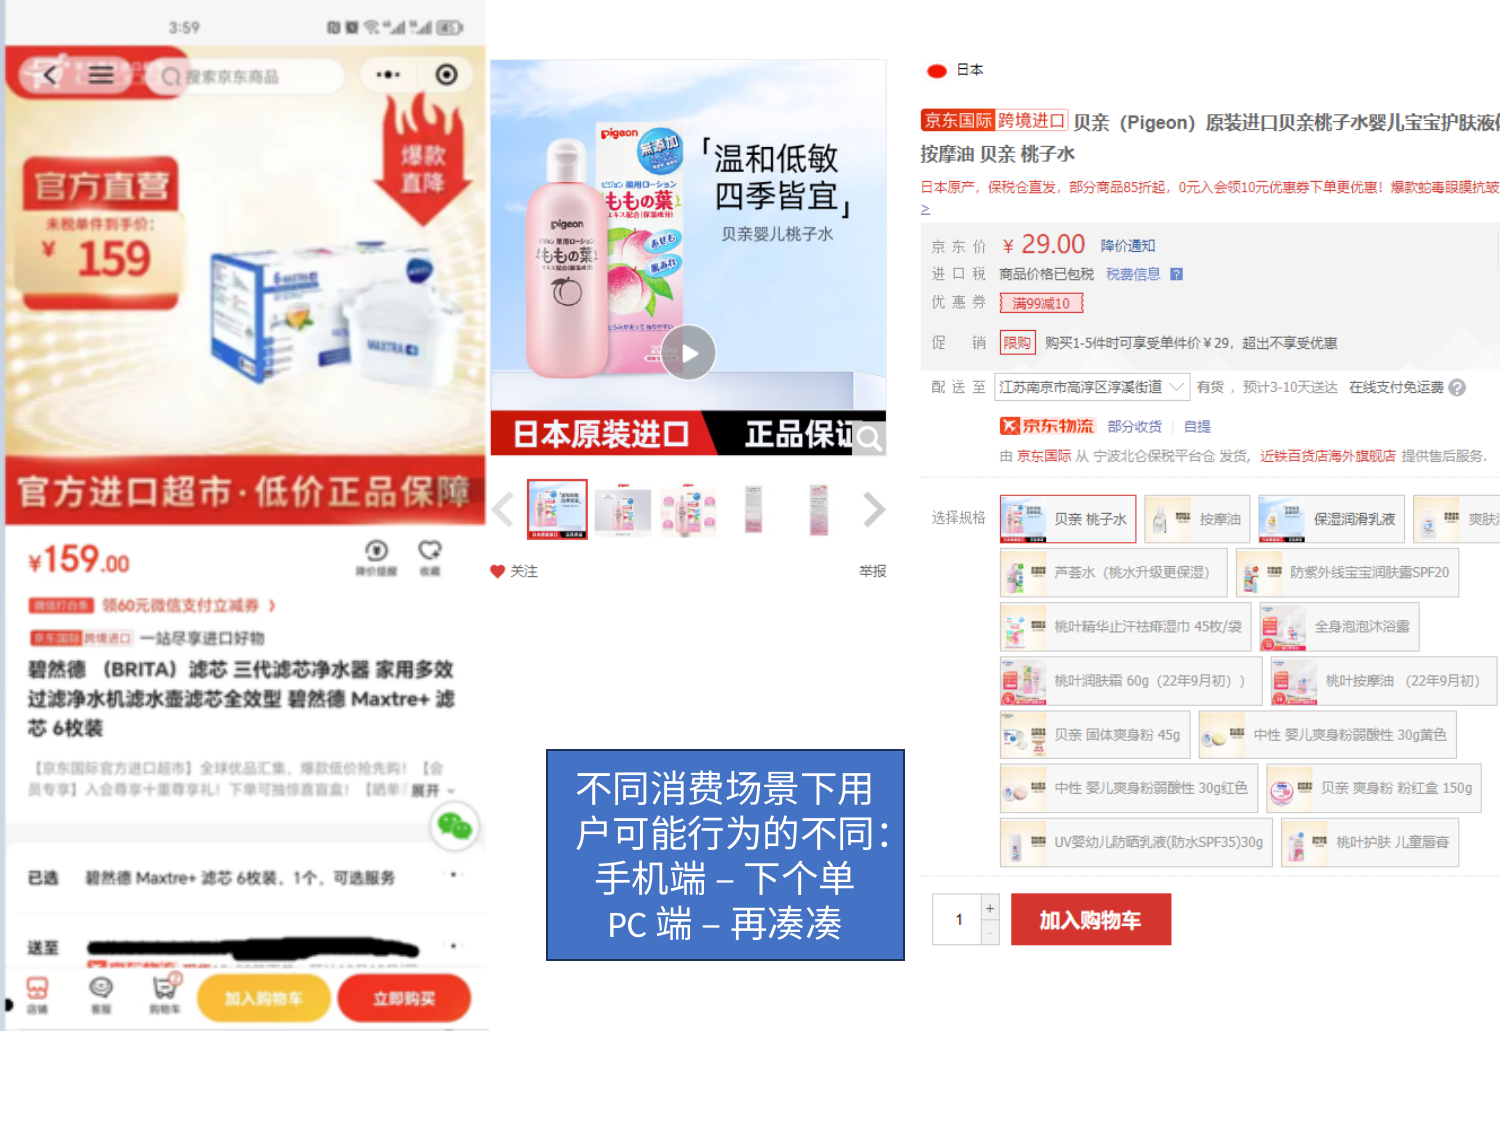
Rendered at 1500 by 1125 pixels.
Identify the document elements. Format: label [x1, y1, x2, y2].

picture [489, 59, 1500, 960]
list [0, 0, 489, 1031]
